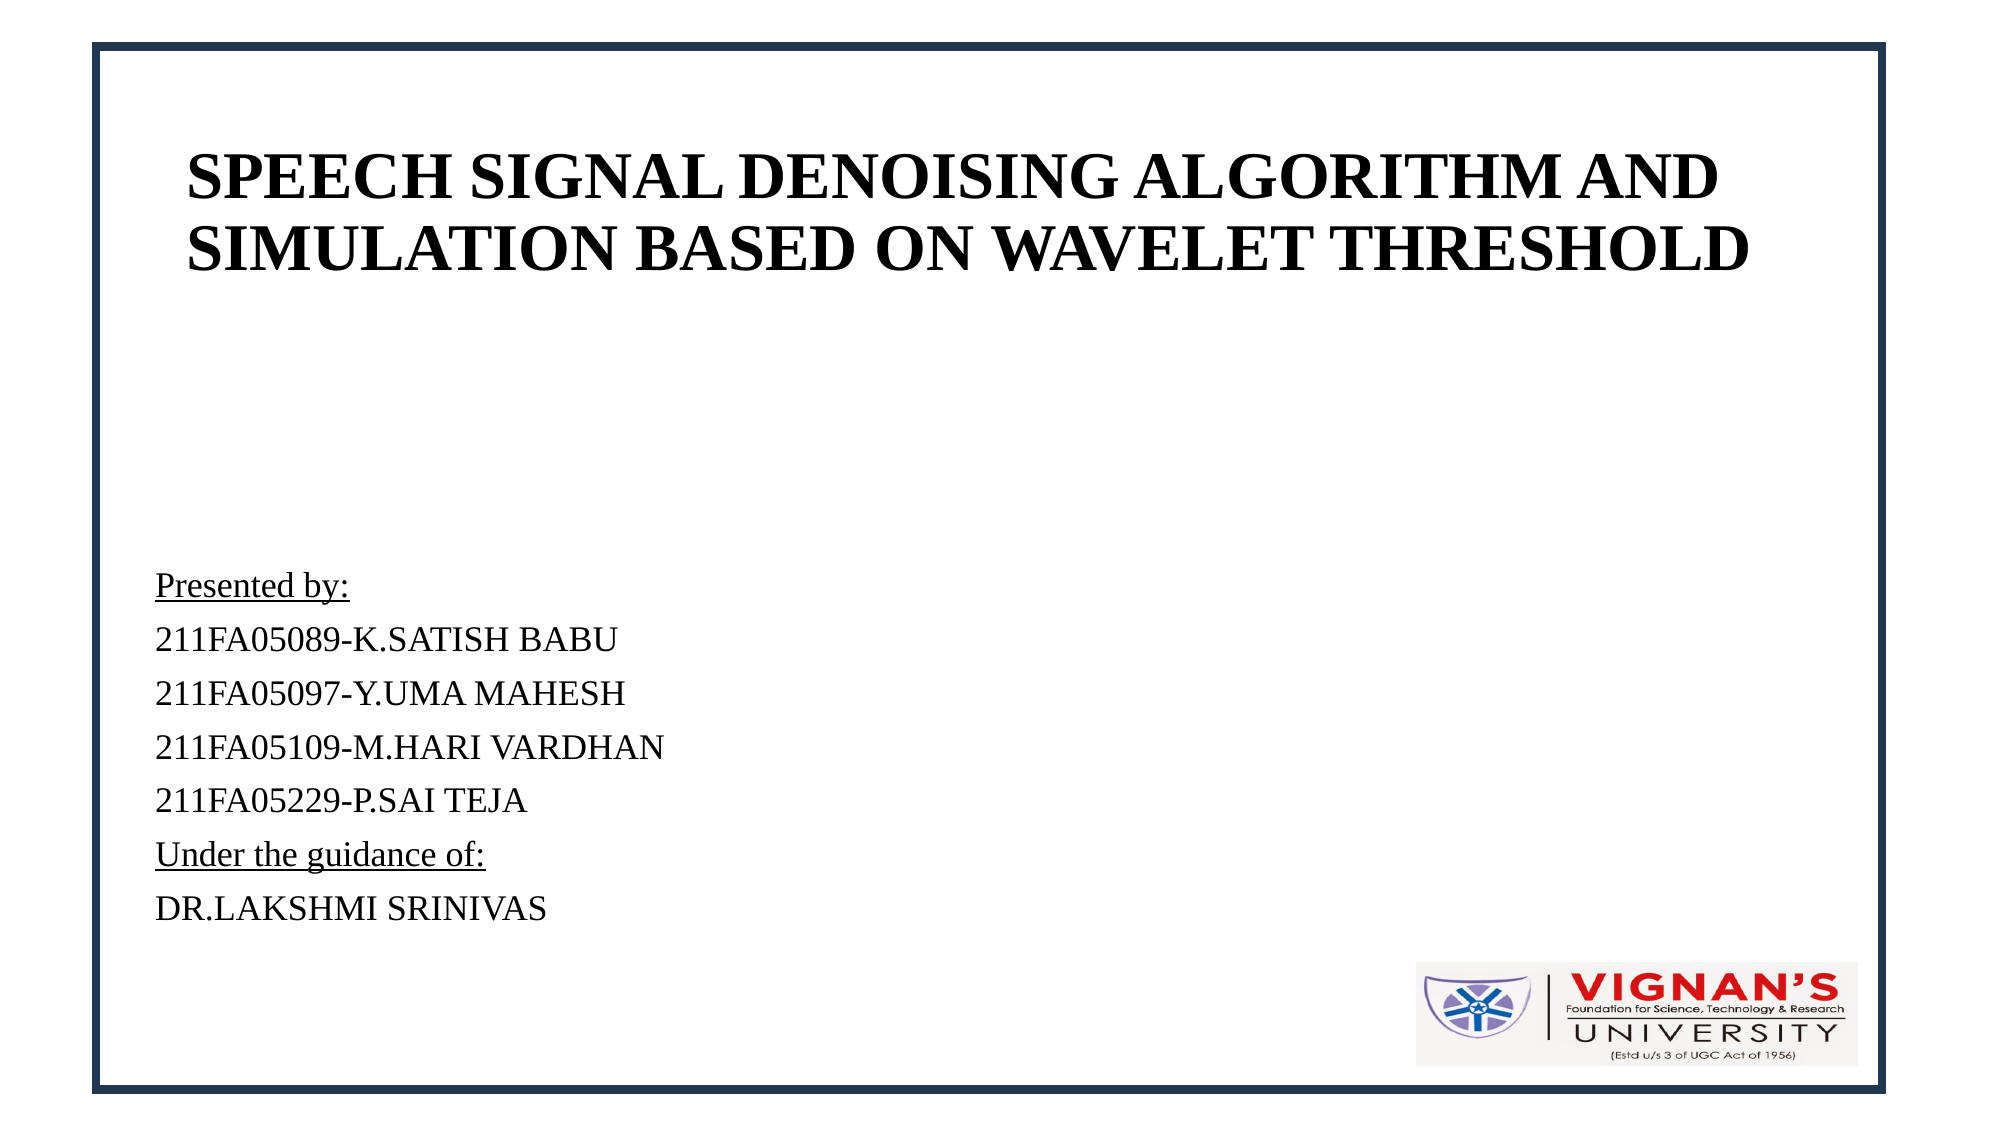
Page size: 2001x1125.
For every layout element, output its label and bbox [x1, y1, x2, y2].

text_box [95, 46, 1883, 1091]
picture [1416, 962, 1858, 1066]
